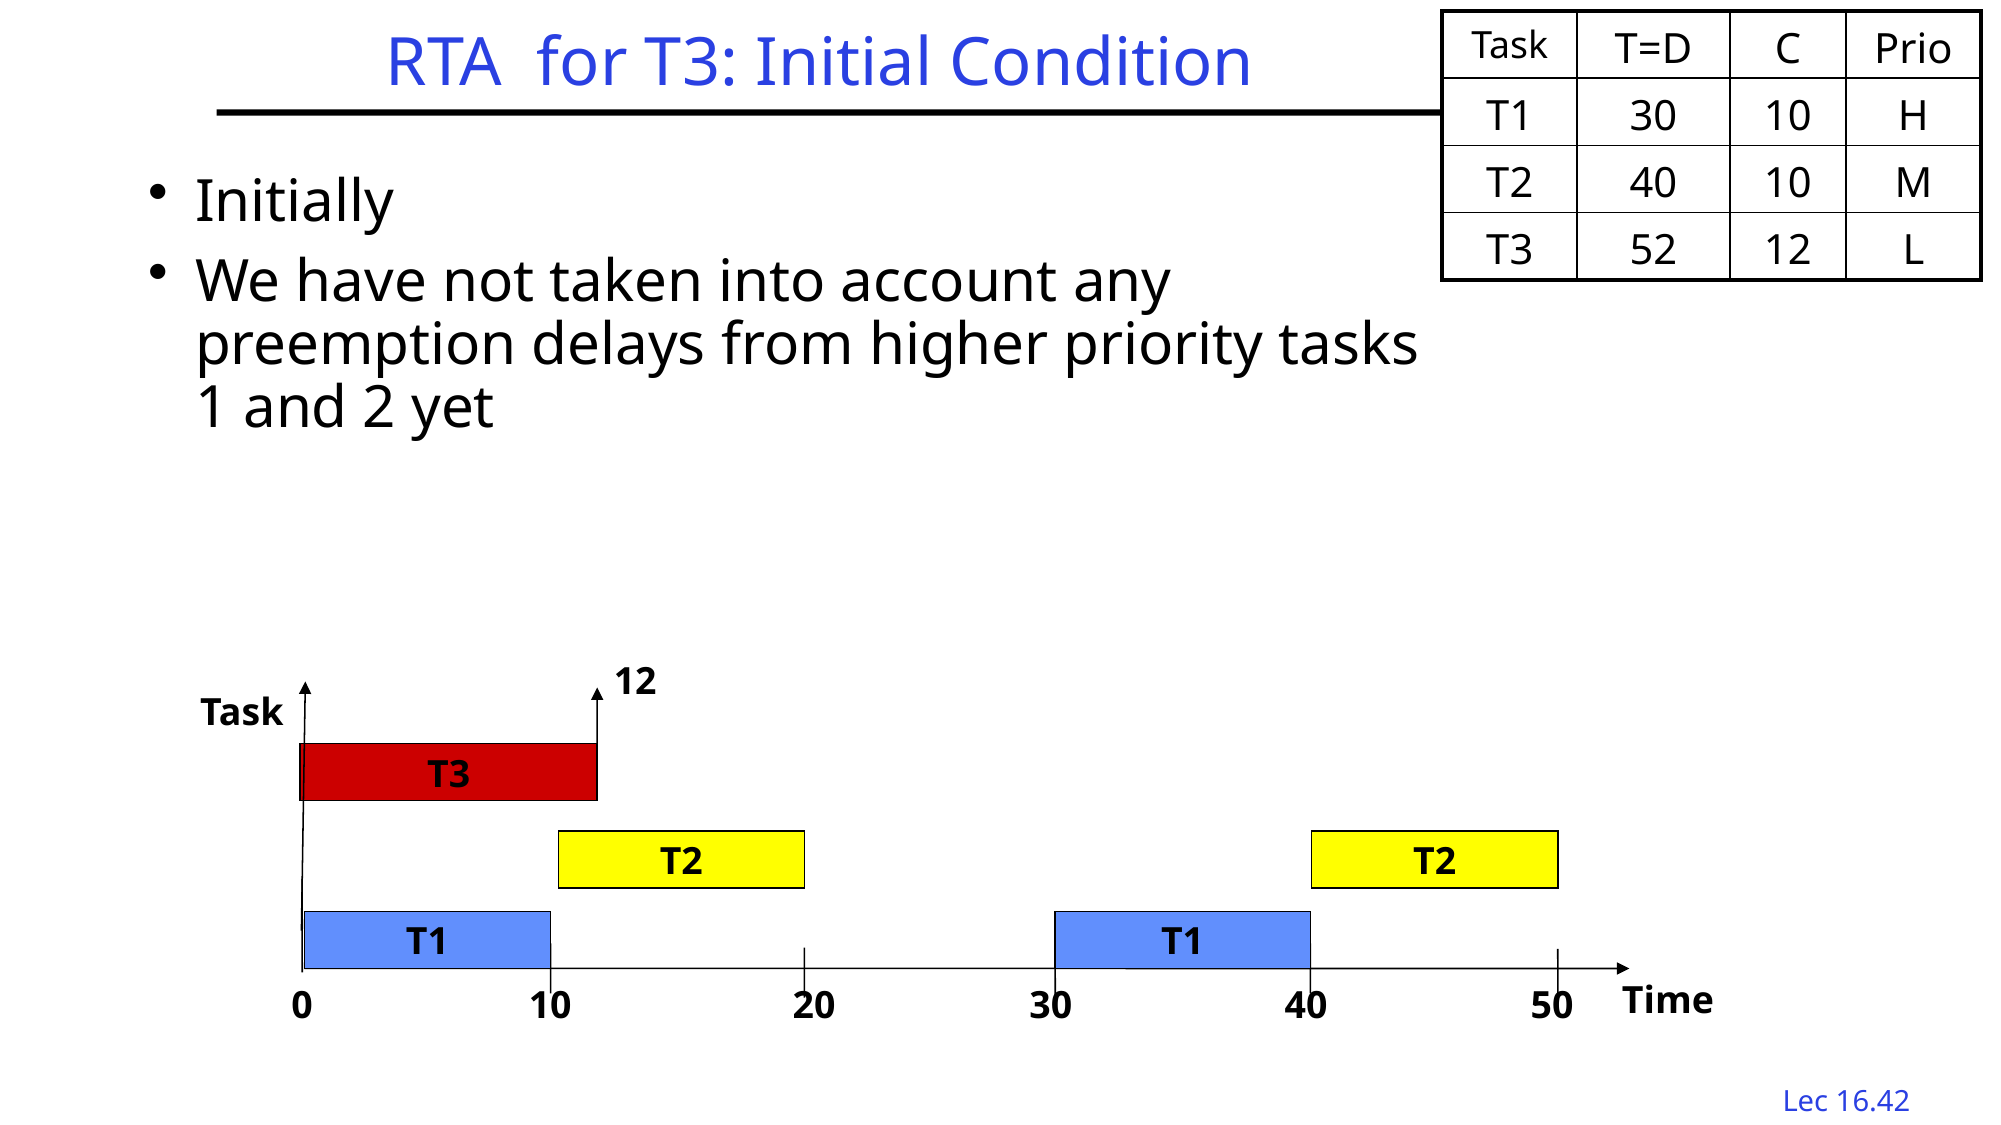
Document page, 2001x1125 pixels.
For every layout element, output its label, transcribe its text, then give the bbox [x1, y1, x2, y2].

table_cell T2 [1444, 146, 1576, 212]
table_cell T1 [1444, 79, 1576, 145]
text_box Task [185, 680, 299, 740]
table_cell 12 [1731, 213, 1845, 278]
table_cell 10 [1731, 146, 1845, 212]
text_box 10 [514, 973, 587, 1034]
table_cell 10 [1731, 79, 1845, 145]
table_header T=D [1578, 13, 1729, 77]
text_box T3 [304, 743, 598, 801]
text_box T1 [304, 911, 551, 969]
table_cell 52 [1578, 213, 1729, 278]
text_box 50 [1515, 973, 1589, 1034]
text_box T3 [300, 743, 304, 801]
text_box T2 [1311, 831, 1558, 889]
table_cell 30 [1578, 79, 1729, 145]
table_cell L [1847, 213, 1979, 278]
title RTA for T3: Initial Condition [216, 24, 1425, 103]
text_box 12 [598, 649, 672, 710]
table_header Task [1444, 13, 1576, 77]
text_box T1 [1055, 911, 1311, 969]
table_cell M [1847, 146, 1979, 212]
text_box T2 [558, 831, 805, 889]
text_box 40 [1269, 973, 1343, 1034]
text_box [1616, 962, 1629, 968]
table_cell T3 [1444, 213, 1576, 278]
text_box [590, 687, 598, 744]
text_box [299, 681, 312, 931]
text_box 30 [1014, 973, 1088, 1034]
text_box 20 [777, 973, 851, 1034]
table_cell 40 [1578, 146, 1729, 212]
text_box 0 [276, 973, 328, 1034]
table_cell H [1847, 79, 1979, 145]
table_header Prio [1847, 13, 1979, 77]
table_header C [1731, 13, 1845, 77]
text_box Time [1607, 968, 1729, 1029]
